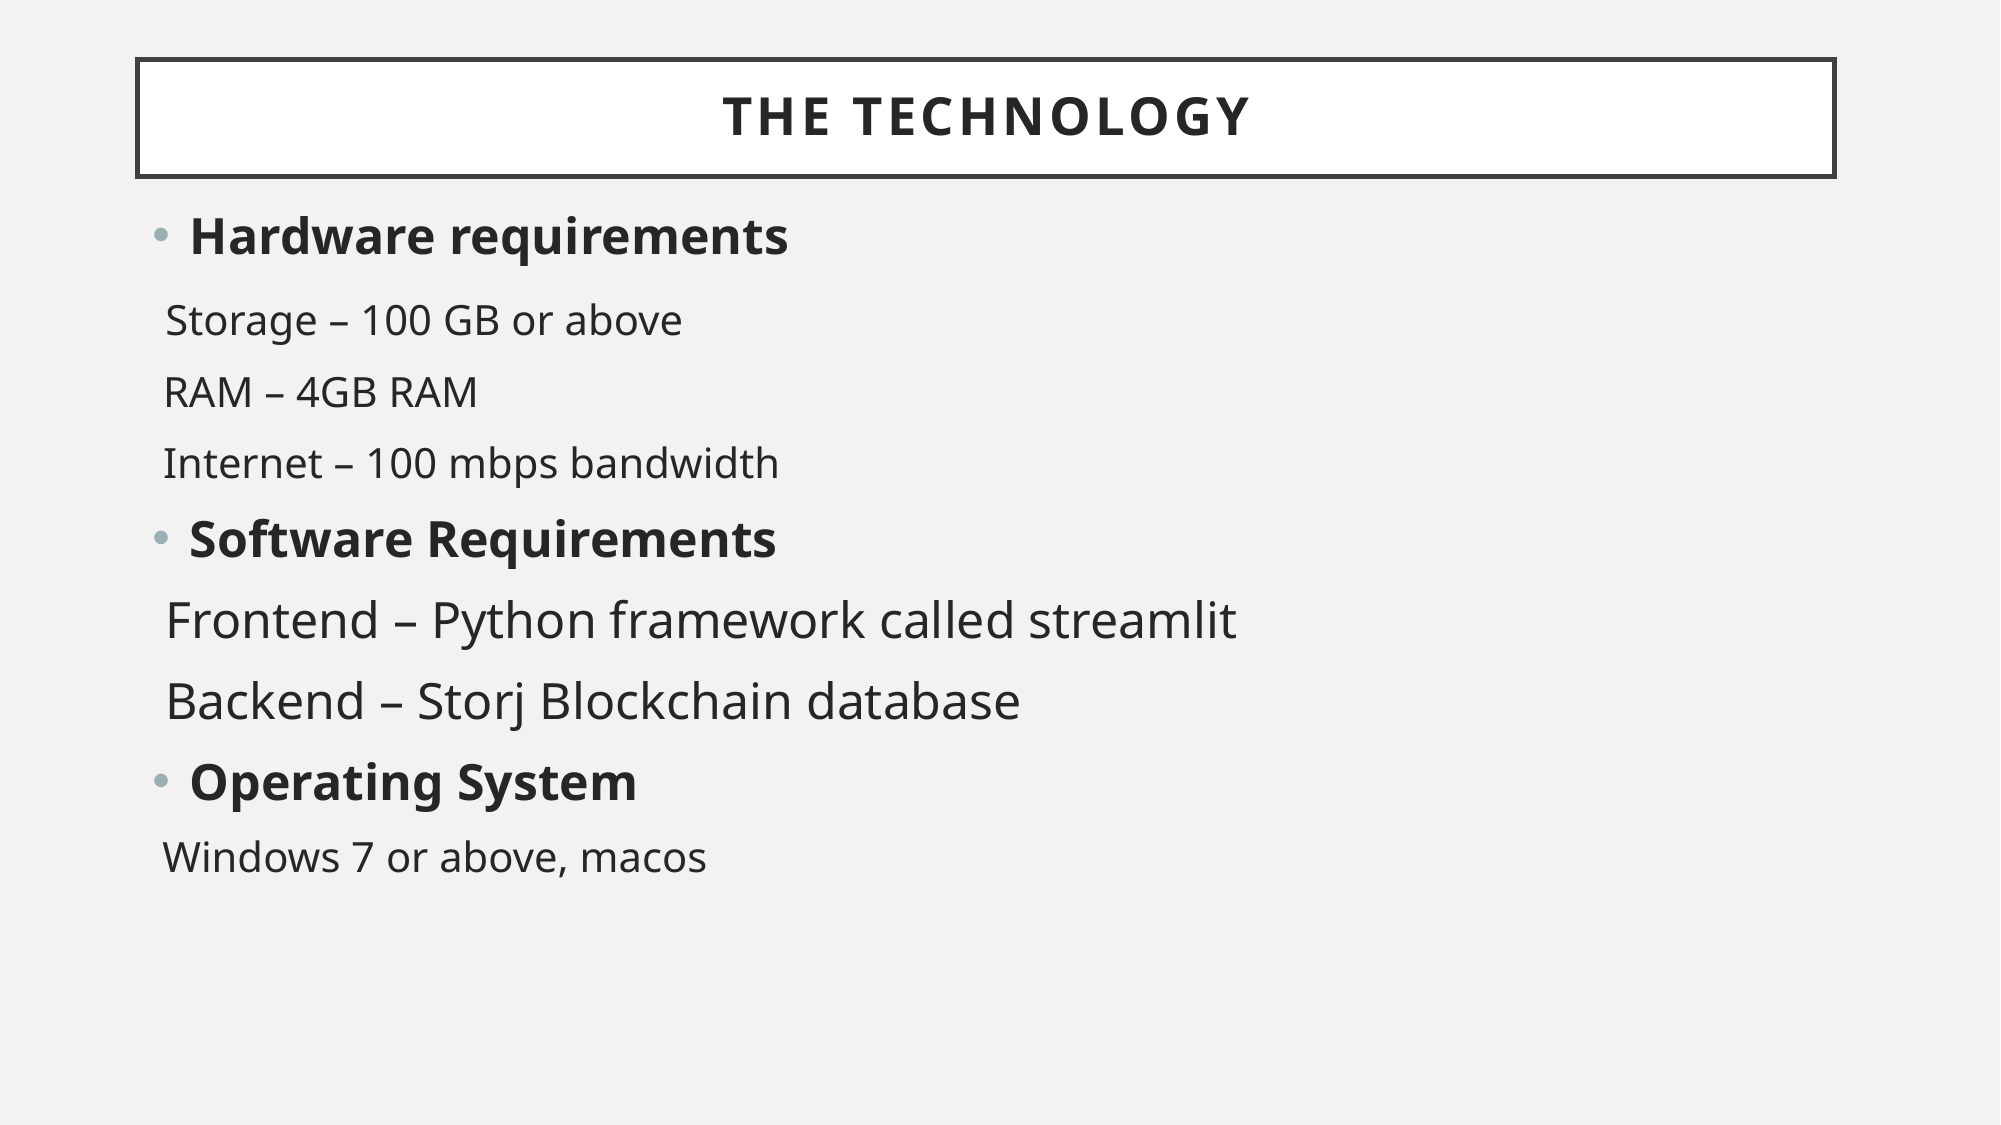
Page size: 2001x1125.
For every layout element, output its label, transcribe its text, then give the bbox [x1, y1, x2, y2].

list Hardware requirements Storage – 100 GB or above RAM – 4GB RAM Internet – 100 mbps bandwidth Software Requirements Frontend – Python framework called streamlit Backend – Storj Blockchain database Operating System Windows 7 or above, macos [137, 196, 1863, 1014]
title The Technology [135, 57, 1837, 179]
